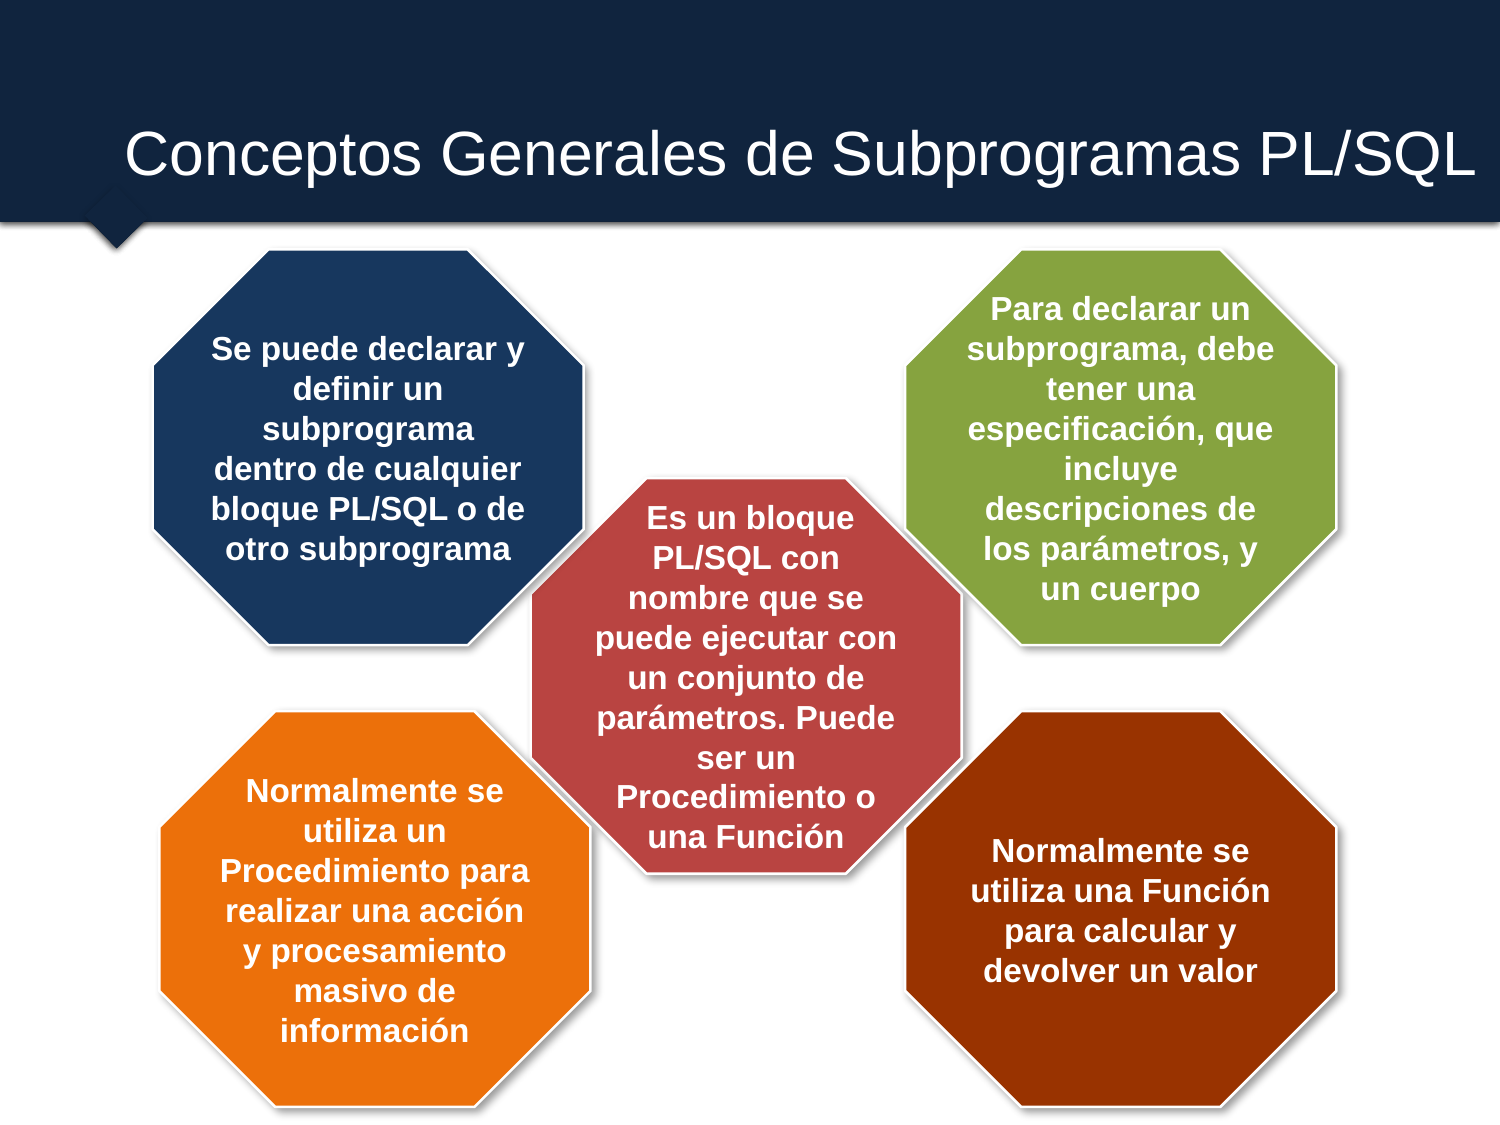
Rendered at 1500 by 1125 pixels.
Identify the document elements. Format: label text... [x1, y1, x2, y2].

text_box Para declarar un subprograma, debe tener una especificación, que incluye descripciones de los parámetros, y un cuerpo [904, 248, 1338, 646]
title Conceptos Generales de Subprogramas PL/SQL [53, 31, 1494, 271]
text_box Se puede declarar y definir un subprograma dentro de cualquier bloque PL/SQL o de otro subprograma [151, 248, 585, 646]
text_box Normalmente se utiliza una Función para calcular y devolver un valor [904, 710, 1338, 1108]
text_box Normalmente se utiliza un Procedimiento para realizar una acción y procesamiento masivo de información [158, 710, 592, 1108]
text_box Es un bloque PL/SQL con nombre que se puede ejecutar con un conjunto de parámetros. Puede ser un Procedimiento o una Función [529, 477, 963, 875]
